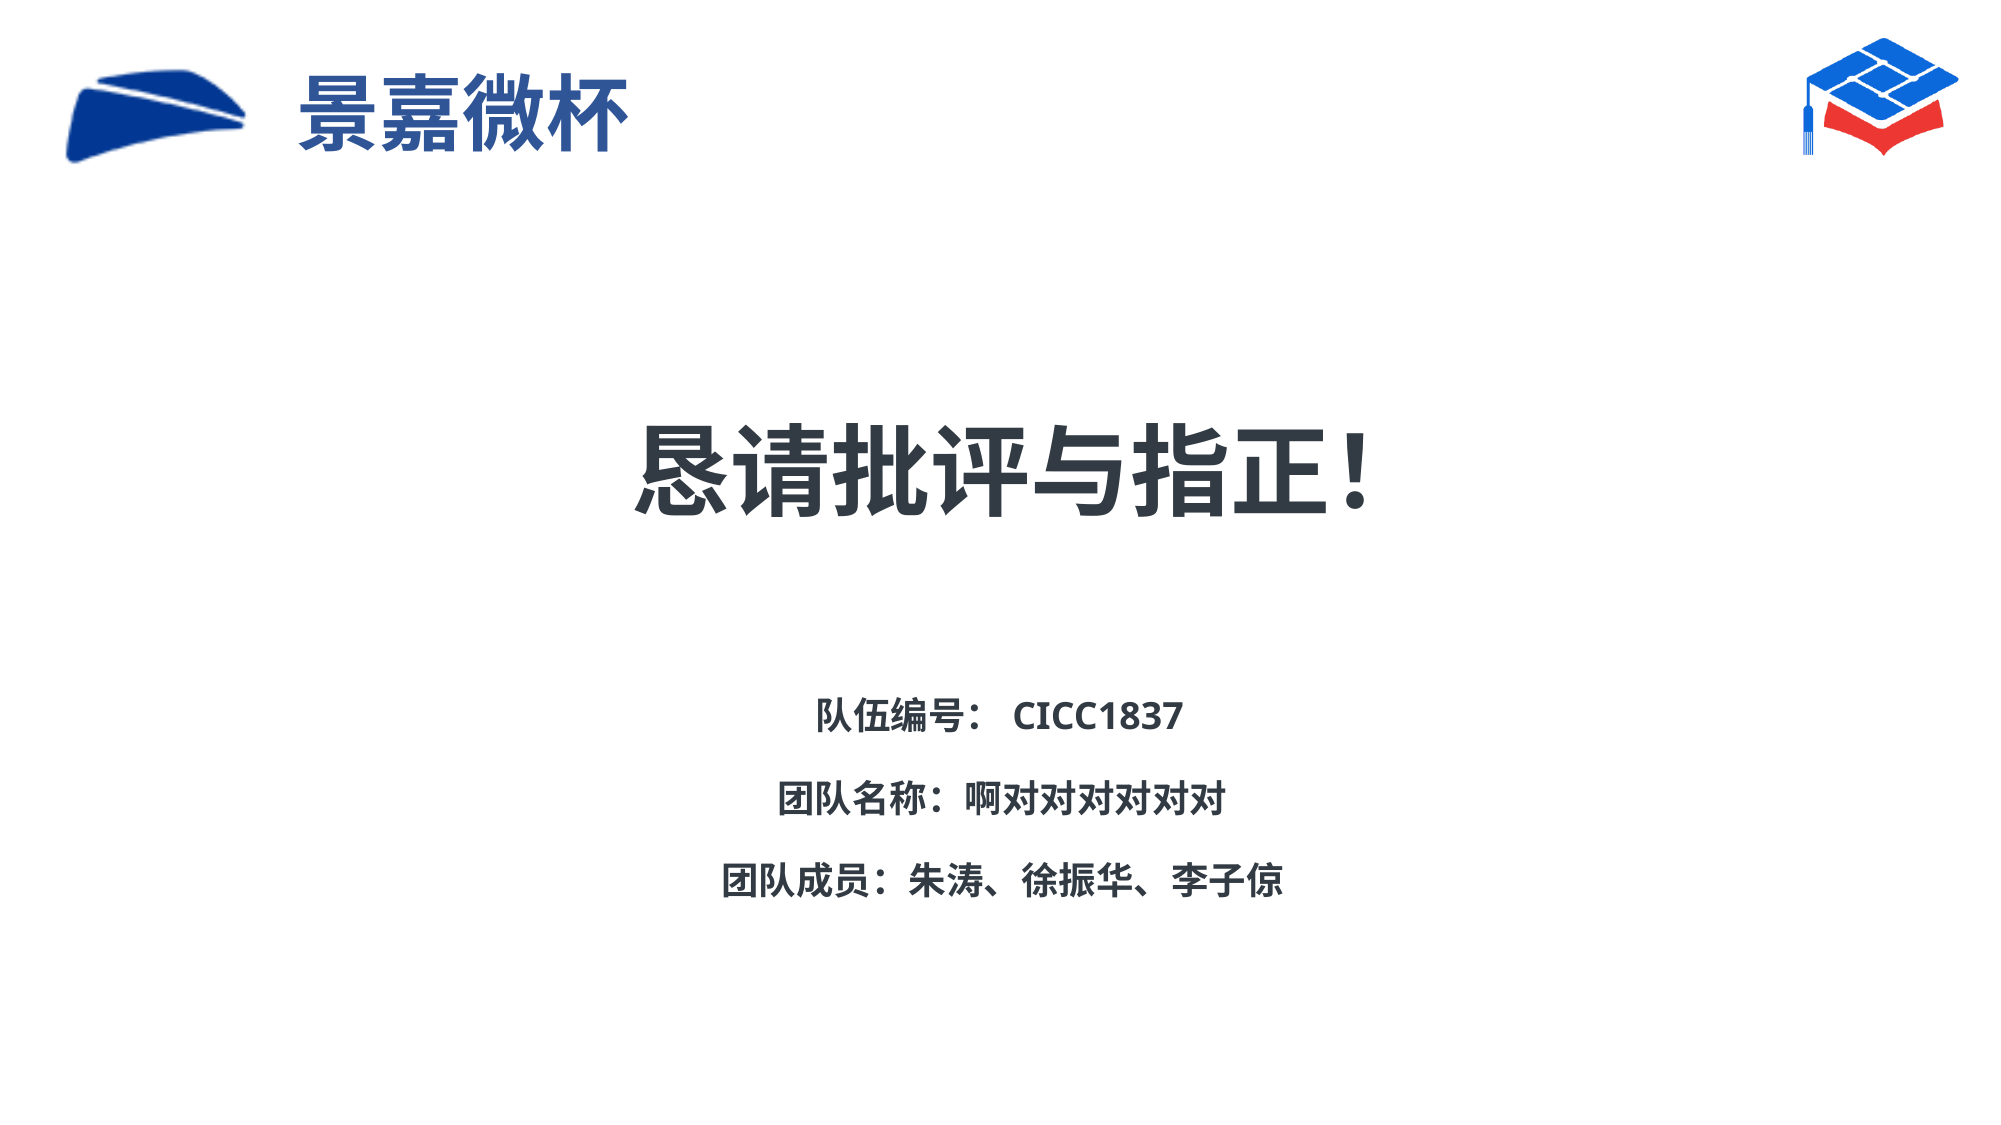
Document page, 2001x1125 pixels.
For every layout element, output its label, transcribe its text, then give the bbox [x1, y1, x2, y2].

text_box 团队名称：啊对对对对对对 [738, 767, 1267, 827]
text_box 恳请批评与指正！ [442, 401, 1619, 536]
text_box 景嘉微杯 [261, 53, 664, 169]
picture [40, 53, 258, 169]
picture [1799, 38, 1961, 157]
text_box 队伍编号：CICC1837 [765, 684, 1234, 745]
text_box 团队成员：朱涛、徐振华、李子倞 [652, 849, 1353, 910]
